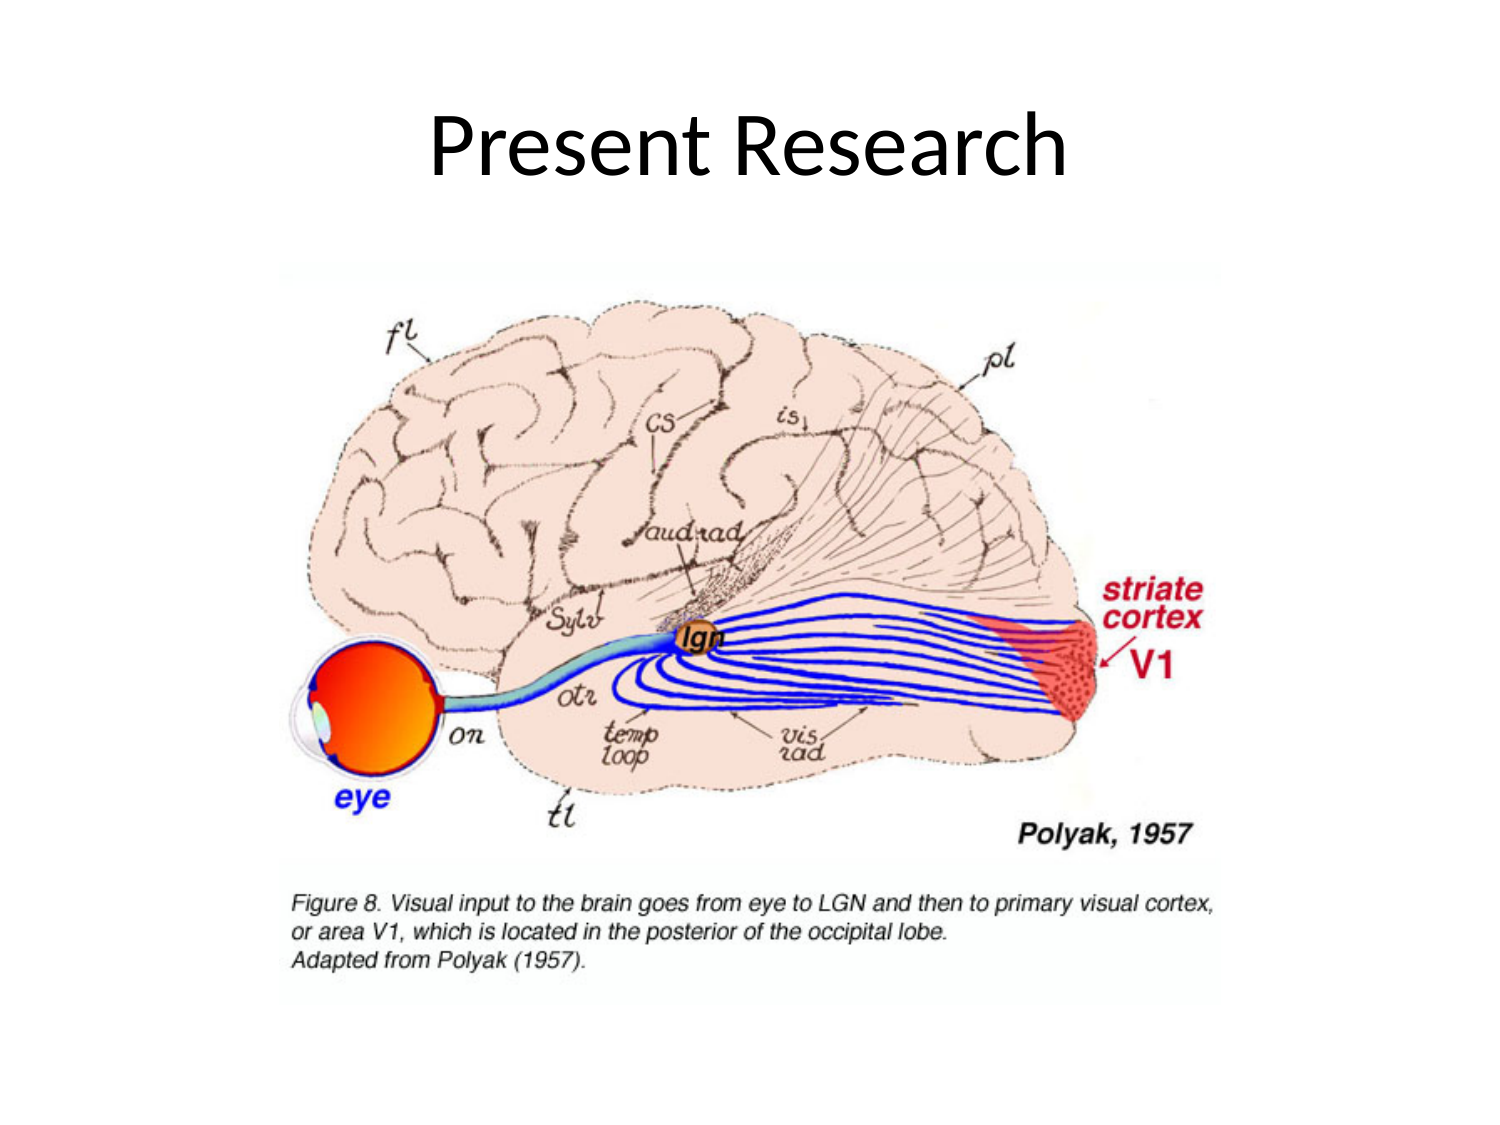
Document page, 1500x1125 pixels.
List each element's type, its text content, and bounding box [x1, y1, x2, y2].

title Present Research [75, 45, 1425, 233]
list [74, 262, 1426, 1006]
